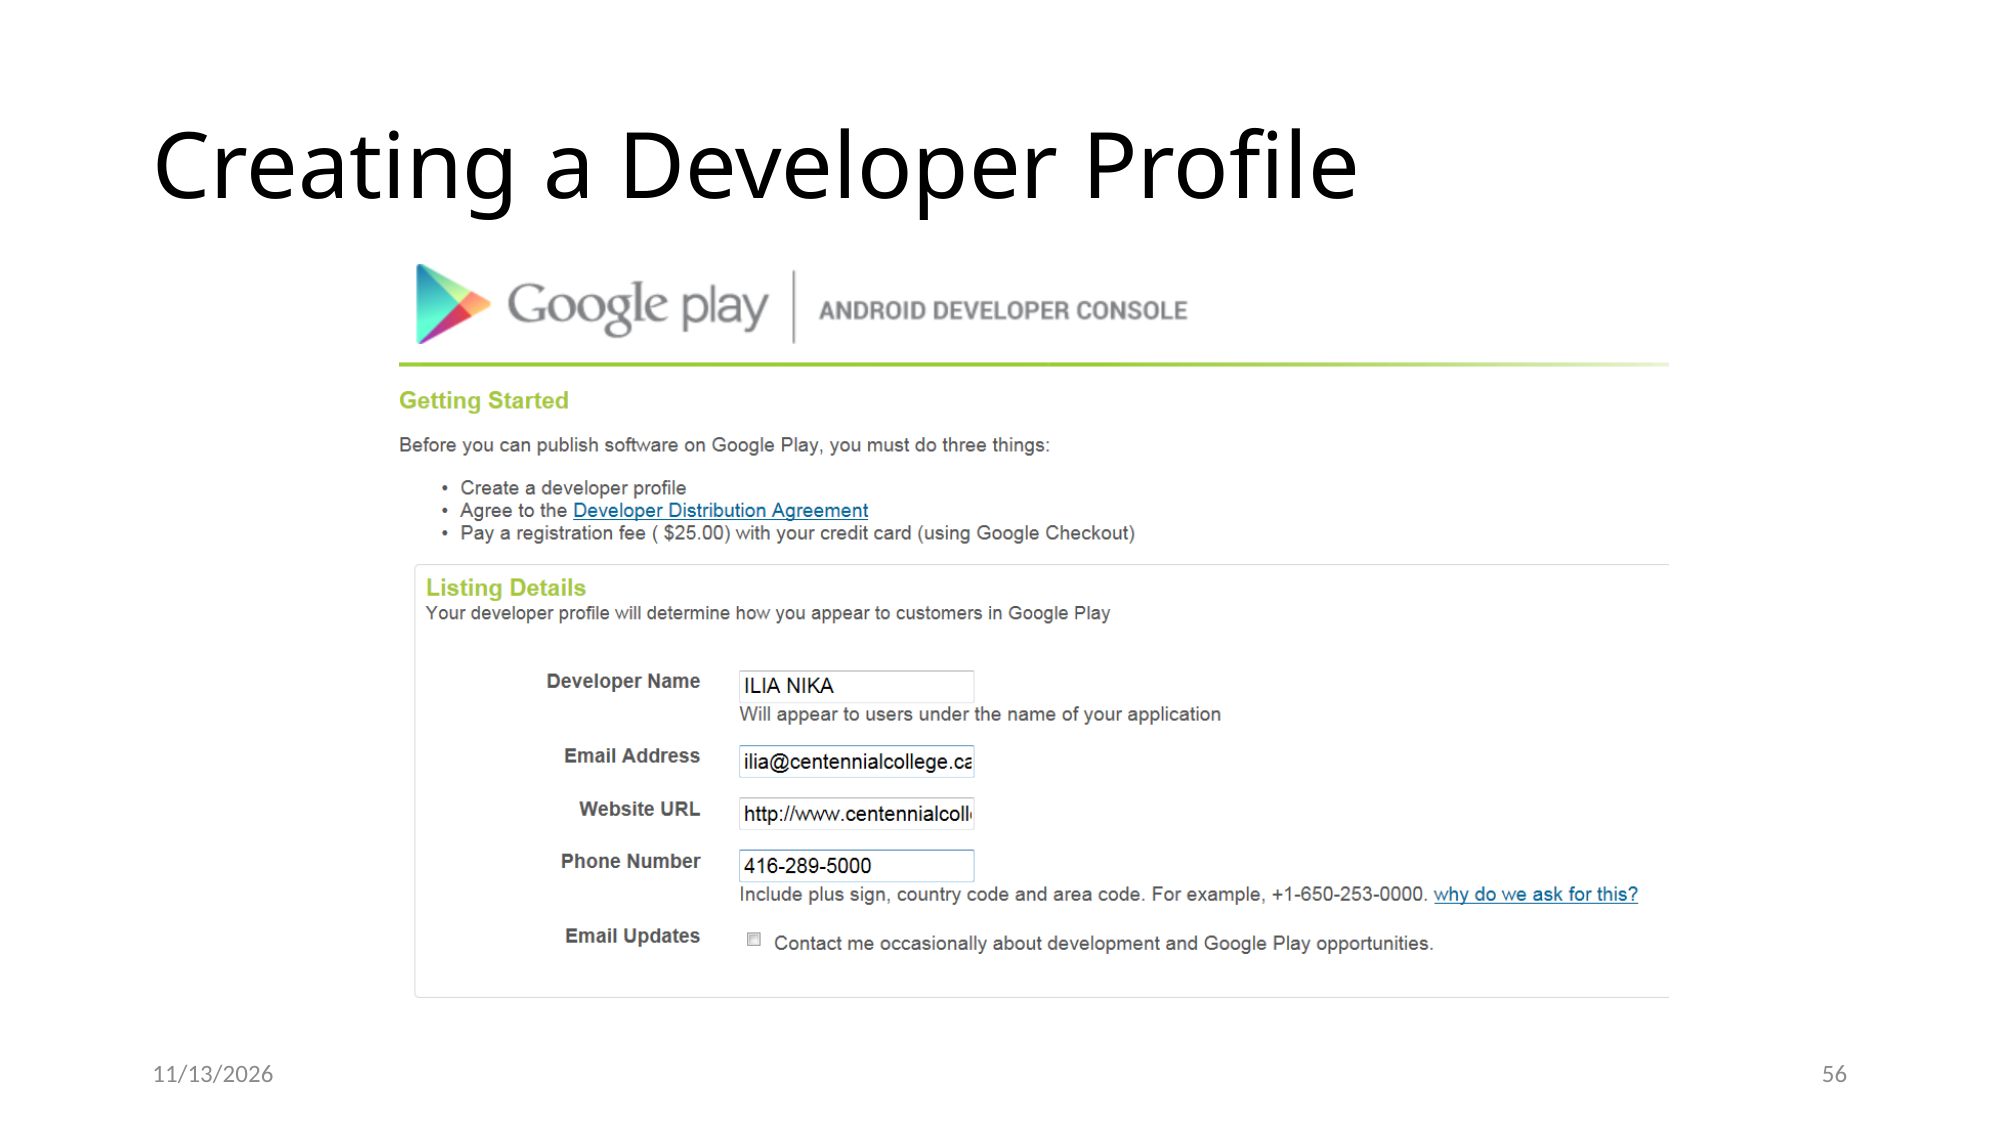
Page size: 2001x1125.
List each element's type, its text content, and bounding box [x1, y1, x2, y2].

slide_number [137, 1042, 588, 1103]
slide_number 56 [1412, 1042, 1863, 1103]
title Creating a Developer Profile [137, 59, 1863, 278]
picture [399, 255, 1669, 1043]
